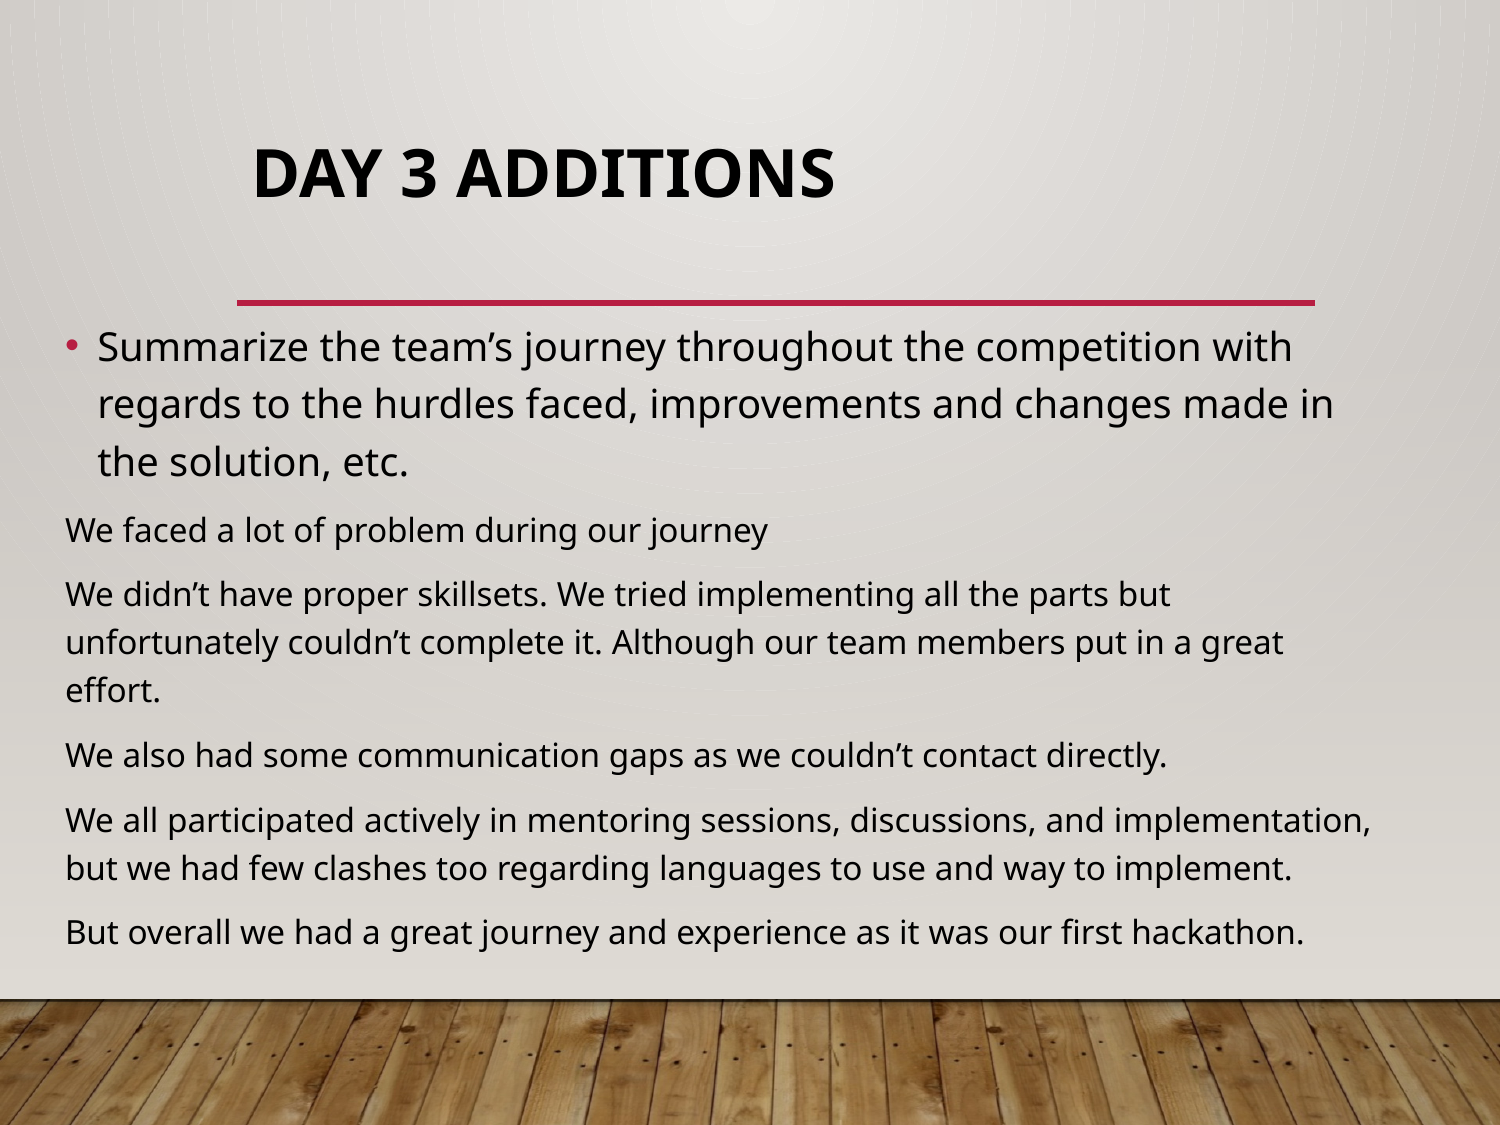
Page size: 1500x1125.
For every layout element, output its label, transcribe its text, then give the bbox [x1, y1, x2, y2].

list Summarize the team’s journey throughout the competition with regards to the hurdles faced, improvements and changes made in the solution, etc. We faced a lot of problem during our journey We didn’t have proper skillsets. We tried implementing all the parts but unfortunately couldn’t complete it. Although our team members put in a great effort. We also had some communication gaps as we couldn’t contact directly. We all participated actively in mentoring sessions, discussions, and implementation, but we had few clashes too regarding languages to use and way to implement. But overall we had a great journey and experience as it was our first hackathon. [50, 304, 1400, 992]
title Day 3 additions [236, 131, 1315, 304]
picture [0, 999, 1500, 1125]
